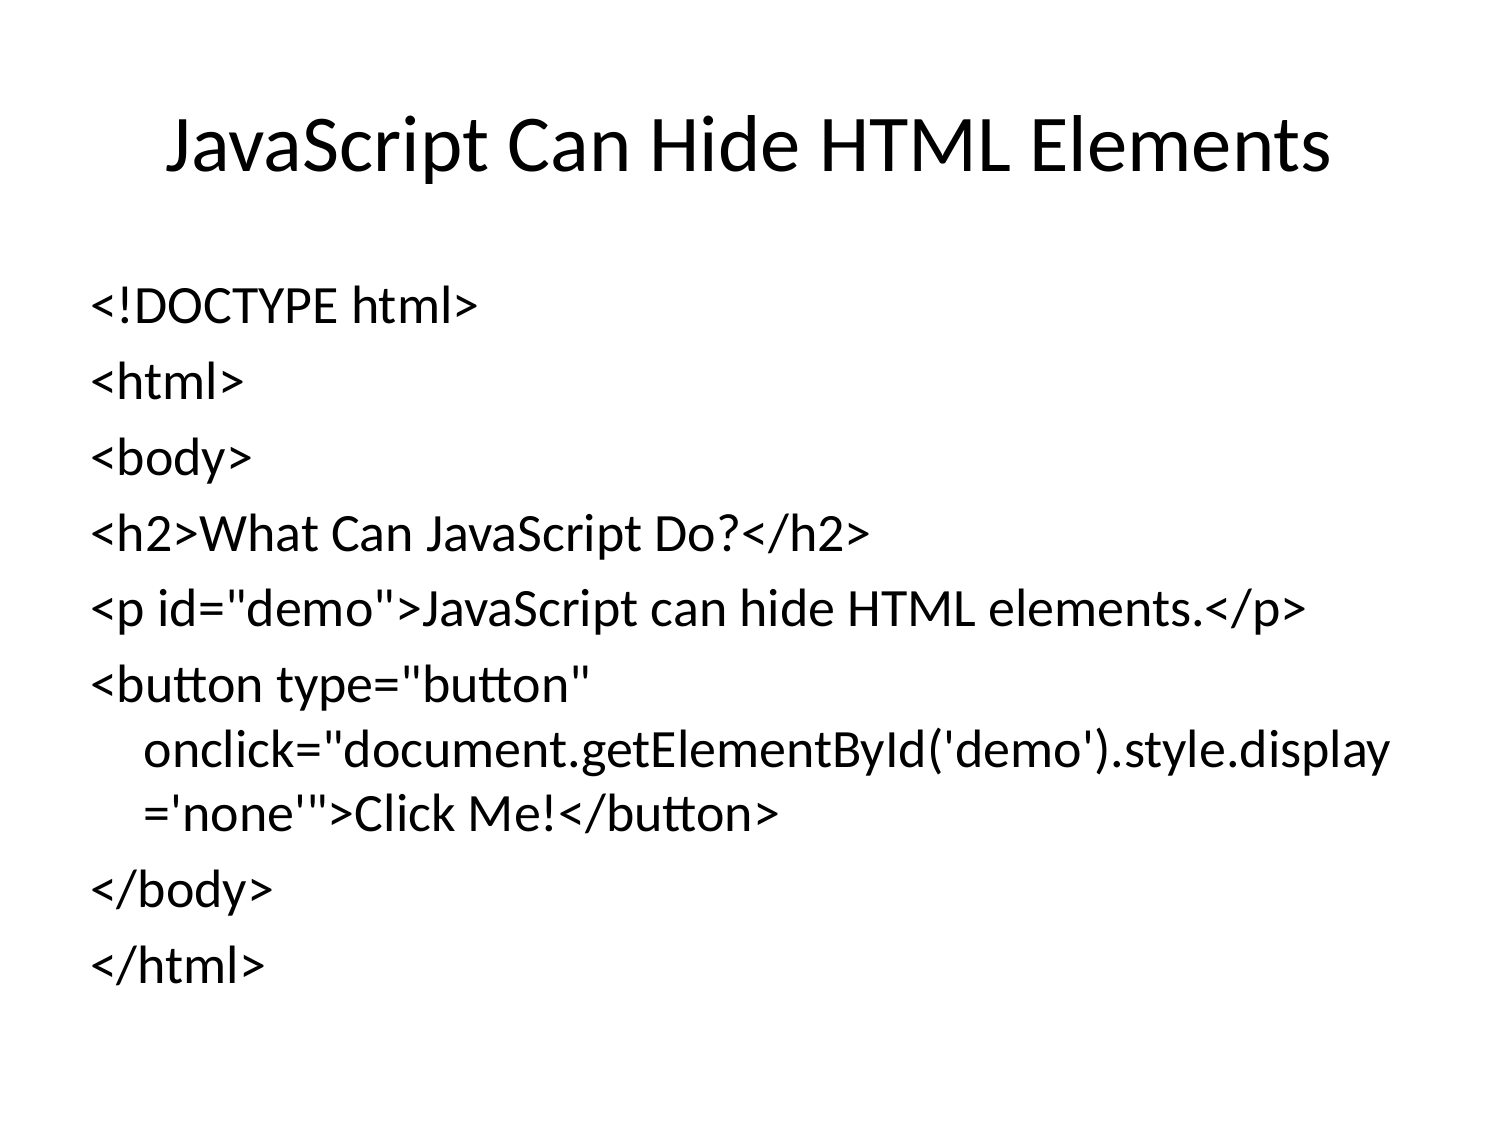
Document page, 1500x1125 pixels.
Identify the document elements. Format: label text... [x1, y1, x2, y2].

list <!DOCTYPE html> <html> <body> <h2>What Can JavaScript Do?</h2> <p id="demo">JavaScript can hide HTML elements.</p> <button type="button" onclick="document.getElementById('demo').style.display='none'">Click Me!</button> </body> </html> [75, 262, 1425, 1005]
title JavaScript Can Hide HTML Elements [75, 45, 1425, 233]
